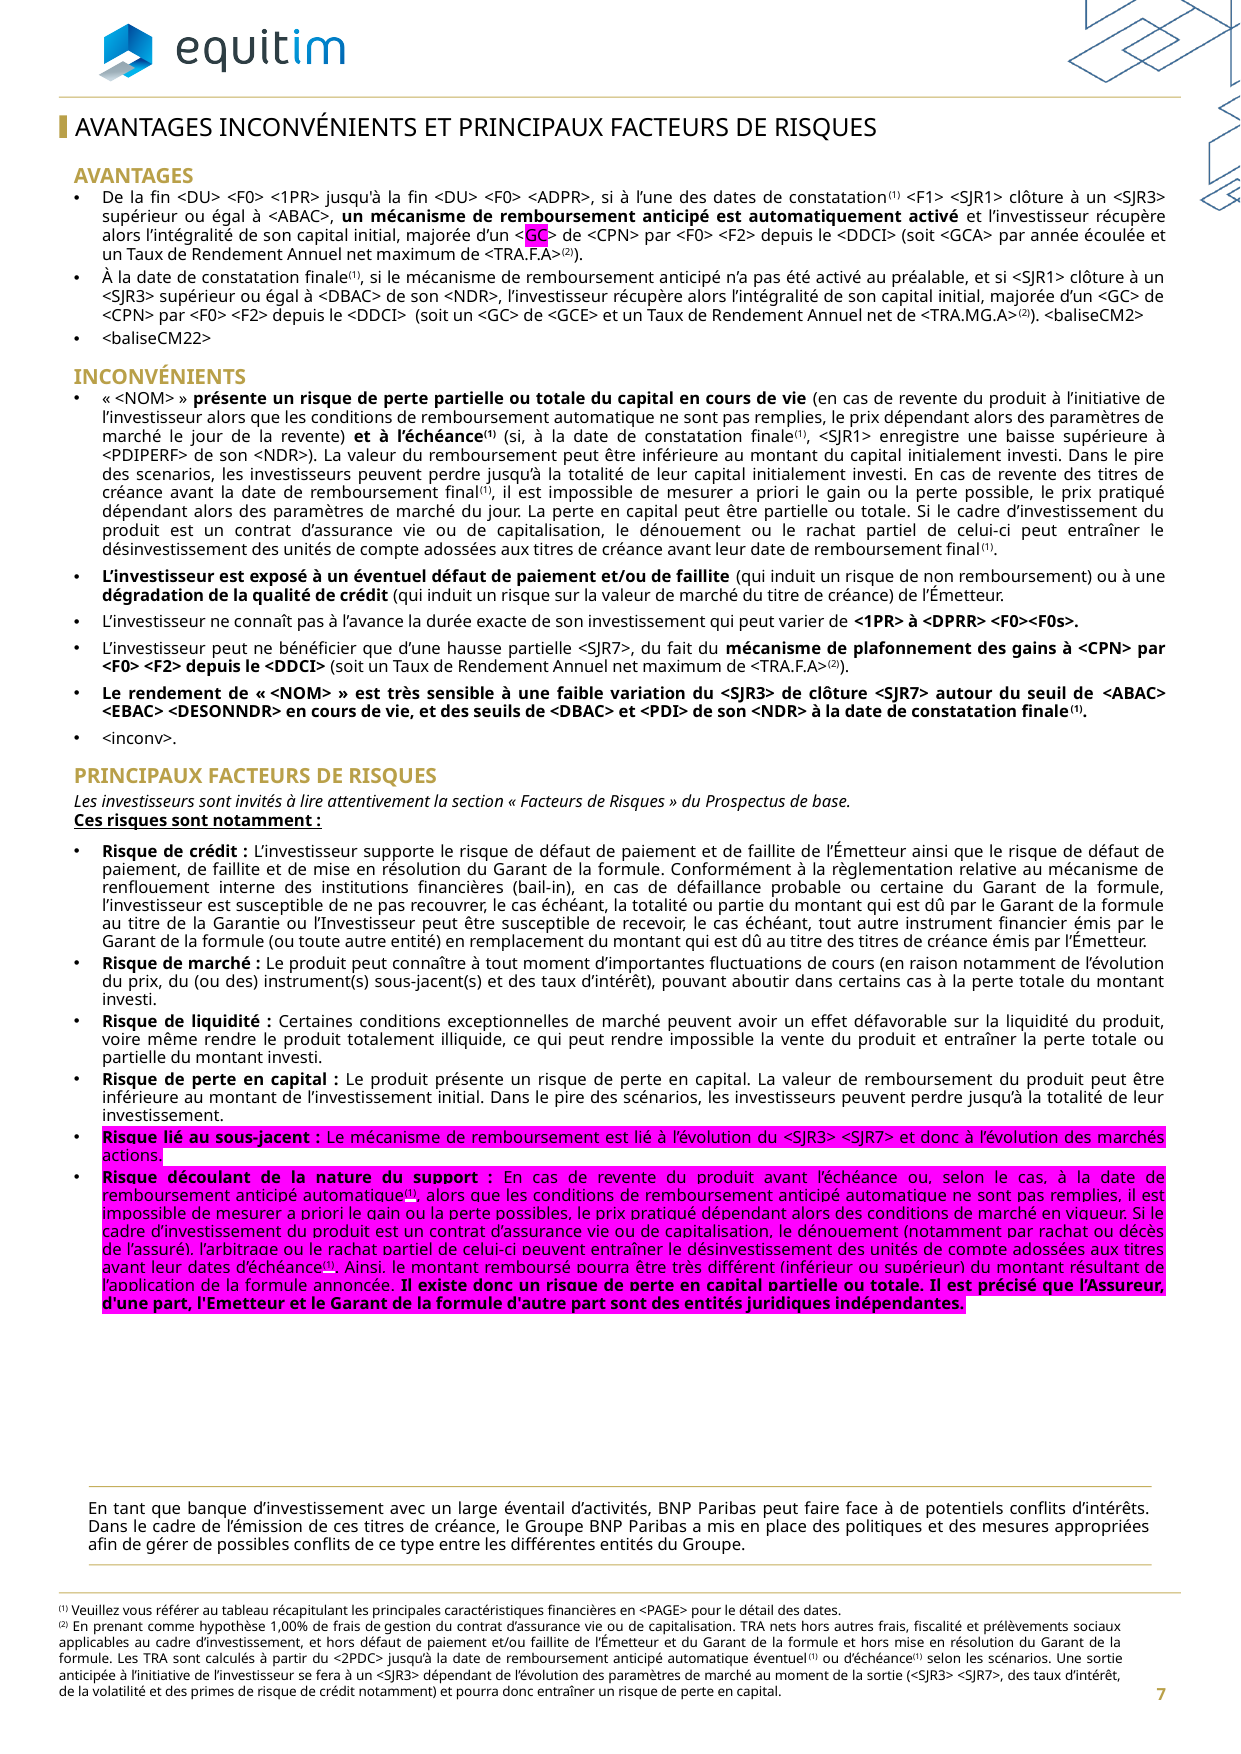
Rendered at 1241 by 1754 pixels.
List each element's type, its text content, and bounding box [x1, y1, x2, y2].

picture [1067, 0, 1241, 211]
text_box AVANTAGES INCONVÉNIENTS ET principaux FACTEURS DE RISQUES [75, 109, 1192, 148]
text_box AVANTAGES De la fin <DU> <F0> <1PR> jusqu'à la fin <DU> <F0> <ADPR>, si à l’une des dates de constatation(1) <F1> <SJR1> clôture à un <SJR3> supérieur ou égal à <ABAC>, un mécanisme de remboursement anticipé est automatiquement activé et l’investisseur récupère alors l’intégralité de son capital initial, majorée d’un <GC> de <CPN> par <F0> <F2> depuis le <DDCI> (soit <GCA> par année écoulée et un Taux de Rendement Annuel net maximum de <TRA.F.A>(2)). À la date de constatation finale(1), si le mécanisme de remboursement anticipé n’a pas été activé au préalable, et si <SJR1> clôture à un <SJR3> supérieur ou égal à <DBAC> de son <NDR>, l’investisseur récupère alors l’intégralité de son capital initial, majorée d’un <GC> de <CPN> par <F0> <F2> depuis le <DDCI> (soit un <GC> de <GCE> et un Taux de Rendement Annuel net de <TRA.MG.A>(2)). <baliseCM2> <baliseCM22> INCONVÉNIENTS « <NOM> » présente un risque de perte partielle ou totale du capital en cours de vie (en cas de revente du produit à l’initiative de l’investisseur alors que les conditions de remboursement automatique ne sont pas remplies, le prix dépendant alors des paramètres de marché le jour de la revente) et à l’échéance(1) (si, à la date de constatation finale(1), <SJR1> enregistre une baisse supérieure à <PDIPERF> de son <NDR>). La valeur du remboursement peut être inférieure au montant du capital initialement investi. Dans le pire des scenarios, les investisseurs peuvent perdre jusqu’à la totalité de leur capital initialement investi. En cas de revente des titres de créance avant la date de remboursement final(1), il est impossible de mesurer a priori le gain ou la perte possible, le prix pratiqué dépendant alors des paramètres de marché du jour. La perte en capital peut être partielle ou totale. Si le cadre d’investissement du produit est un contrat d’assurance vie ou de capitalisation, le dénouement ou le rachat partiel de celui-ci peut entraîner le désinvestissement des unités de compte adossées aux titres de créance avant leur date de remboursement final(1). L’investisseur est exposé à un éventuel défaut de paiement et/ou de faillite (qui induit un risque de non remboursement) ou à une dégradation de la qualité de crédit (qui induit un risque sur la valeur de marché du titre de créance) de l’Émetteur. L’investisseur ne connaît pas à l’avance la durée exacte de son investissement qui peut varier de <1PR> à <DPRR> <F0><F0s>. L’investisseur peut ne bénéficier que d’une hausse partielle <SJR7>, du fait du mécanisme de plafonnement des gains à <CPN> par <F0> <F2> depuis le <DDCI> (soit un Taux de Rendement Annuel net maximum de <TRA.F.A>(2)). Le rendement de « <NOM> » est très sensible à une faible variation du <SJR3> de clôture <SJR7> autour du seuil de <ABAC> <EBAC> <DESONNDR> en cours de vie, et des seuils de <DBAC> et <PDI> de son <NDR> à la date de constatation finale(1). <inconv>. PRINCIPAUX FACTEURS DE RISQUES Les investisseurs sont invités à lire attentivement la section « Facteurs de Risques » du Prospectus de base. Ces risques sont notamment : Risque de crédit : L’investisseur supporte le risque de défaut de paiement et de faillite de l’Émetteur ainsi que le risque de défaut de paiement, de faillite et de mise en résolution du Garant de la formule. Conformément à la règlementation relative au mécanisme de renflouement interne des institutions financières (bail-in), en cas de défaillance probable ou certaine du Garant de la formule, l’investisseur est susceptible de ne pas recouvrer, le cas échéant, la totalité ou partie du montant qui est dû par le Garant de la formule au titre de la Garantie ou l’Investisseur peut être susceptible de recevoir, le cas échéant, tout autre instrument financier émis par le Garant de la formule (ou toute autre entité) en remplacement du montant qui est dû au titre des titres de créance émis par l’Émetteur. Risque de marché : Le produit peut connaître à tout moment d’importantes fluctuations de cours (en raison notamment de l’évolution du prix, du (ou des) instrument(s) sous-jacent(s) et des taux d’intérêt), pouvant aboutir dans certains cas à la perte totale du montant investi. Risque de liquidité : Certaines conditions exceptionnelles de marché peuvent avoir un effet défavorable sur la liquidité du produit, voire même rendre le produit totalement illiquide, ce qui peut rendre impossible la vente du produit et entraîner la perte totale ou partielle du montant investi. Risque de perte en capital : Le produit présente un risque de perte en capital. La valeur de remboursement du produit peut être inférieure au montant de l’investissement initial. Dans le pire des scénarios, les investisseurs peuvent perdre jusqu’à la totalité de leur investissement. Risque lié au sous-jacent : Le mécanisme de remboursement est lié à l’évolution du <SJR3> <SJR7> et donc à l’évolution des marchés actions. Risque découlant de la nature du support : En cas de revente du produit avant l’échéance ou, selon le cas, à la date de remboursement anticipé automatique(1), alors que les conditions de remboursement anticipé automatique ne sont pas remplies, il est impossible de mesurer a priori le gain ou la perte possibles, le prix pratiqué dépendant alors des conditions de marché en vigueur. Si le cadre d’investissement du produit est un contrat d’assurance vie ou de capitalisation, le dénouement (notamment par rachat ou décès de l’assuré), l’arbitrage ou le rachat partiel de celui-ci peuvent entraîner le désinvestissement des unités de compte adossées aux titres avant leur dates d’échéance(1). Ainsi, le montant remboursé pourra être très différent (inférieur ou supérieur) du montant résultant de l’application de la formule annoncée. Il existe donc un risque de perte en capital partielle ou totale. Il est précisé que l’Assureur, d'une part, l'Emetteur et le Garant de la formule d'autre part sont des entités juridiques indépendantes. [59, 157, 1181, 1321]
text_box [59, 115, 67, 138]
text_box (1) Veuillez vous référer au tableau récapitulant les principales caractéristiques financières en <PAGE> pour le détail des dates. (2) En prenant comme hypothèse 1,00% de frais de gestion du contrat d’assurance vie ou de capitalisation. TRA nets hors autres frais, fiscalité et prélèvements sociaux applicables au cadre d’investissement, et hors défaut de paiement et/ou faillite de l’Émetteur et du Garant de la formule et hors mise en résolution du Garant de la formule. Les TRA sont calculés à partir du <2PDC> jusqu’à la date de remboursement anticipé automatique éventuel(1) ou d’échéance(1) selon les scénarios. Une sortie anticipée à l’initiative de l’investisseur se fera à un <SJR3> dépendant de l’évolution des paramètres de marché au moment de la sortie (<SJR3> <SJR7>, des taux d’intérêt, de la volatilité et des primes de risque de crédit notamment) et pourra donc entraîner un risque de perte en capital. [59, 1601, 1123, 1700]
picture [77, 3, 367, 97]
slide_number 7 [1122, 1664, 1182, 1728]
text_box En tant que banque d’investissement avec un large éventail d’activités, BNP Paribas peut faire face à de potentiels conflits d’intérêts. Dans le cadre de l’émission de ces titres de créance, le Groupe BNP Paribas a mis en place des politiques et des mesures appropriées afin de gérer de possibles conflits de ce type entre les différentes entités du Groupe. [88, 1500, 1152, 1554]
